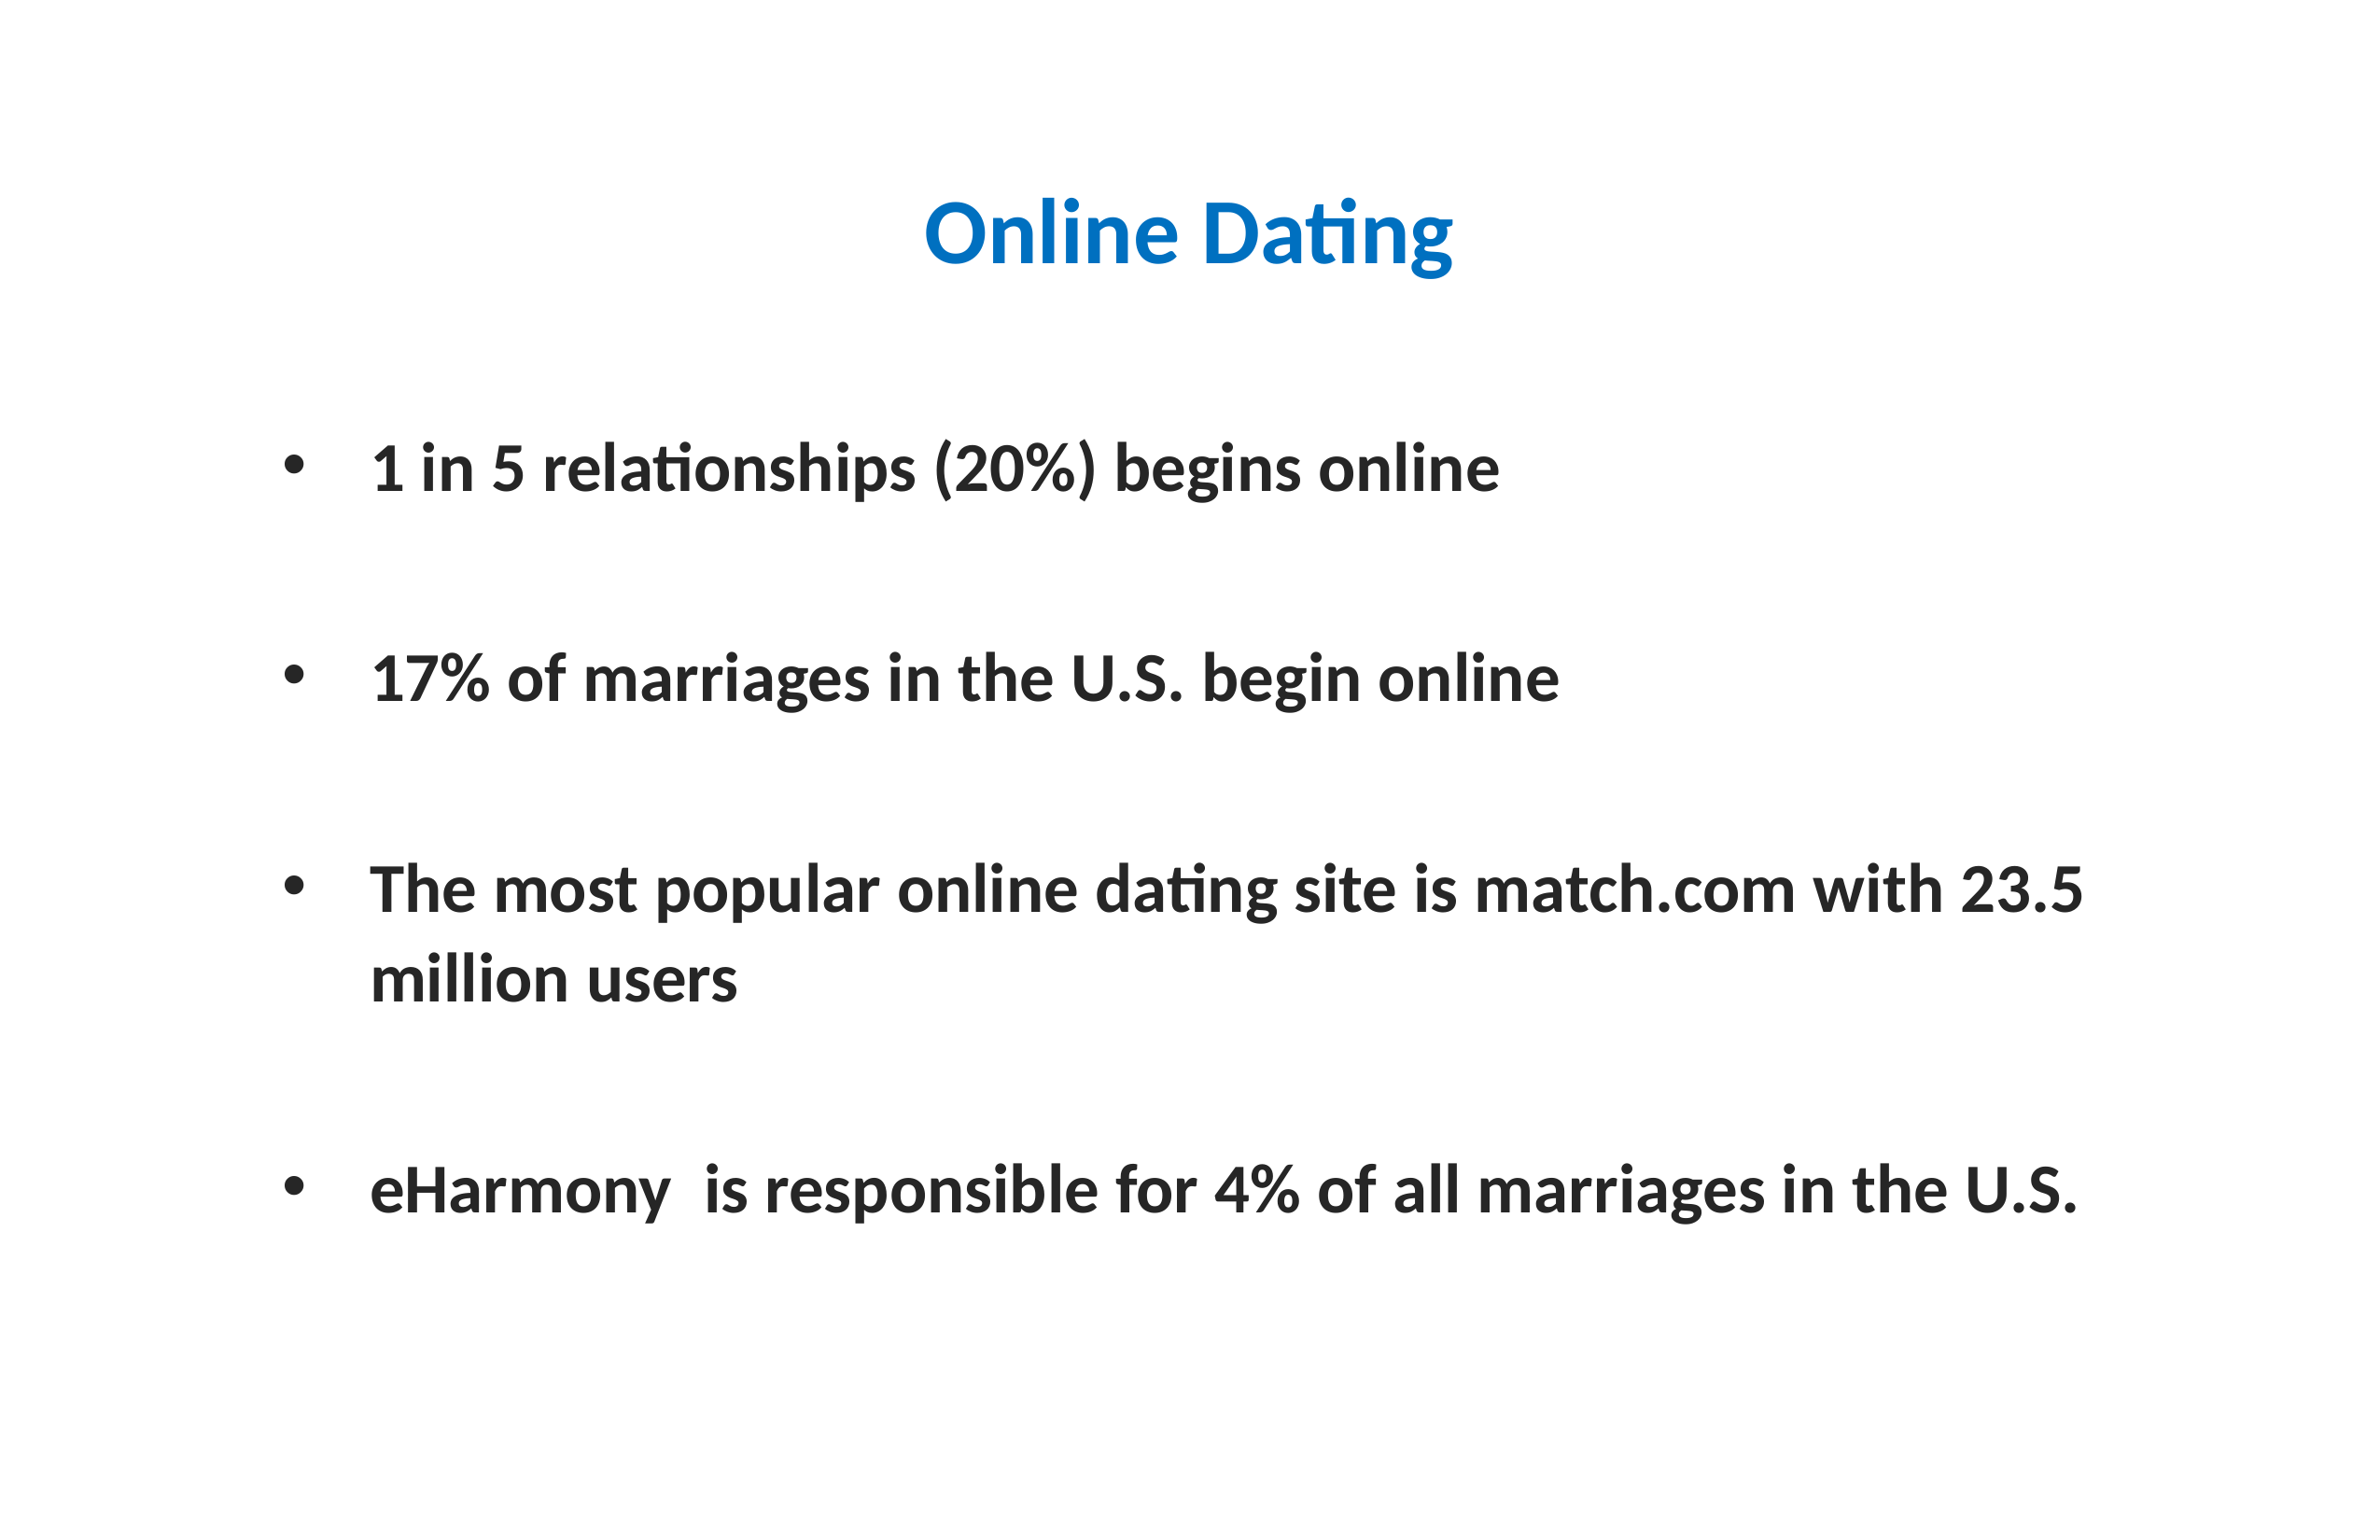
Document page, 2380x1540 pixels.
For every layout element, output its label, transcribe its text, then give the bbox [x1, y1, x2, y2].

text_box Online Dating [910, 162, 1469, 289]
text_box 1 in 5 relationships (20%) begins online 17% of marriages in the U.S. begin online The most popular online dating site is match.com with 23.5 million users eHarmony is responsible for 4% of all marriages in the U.S. [268, 408, 2112, 1235]
